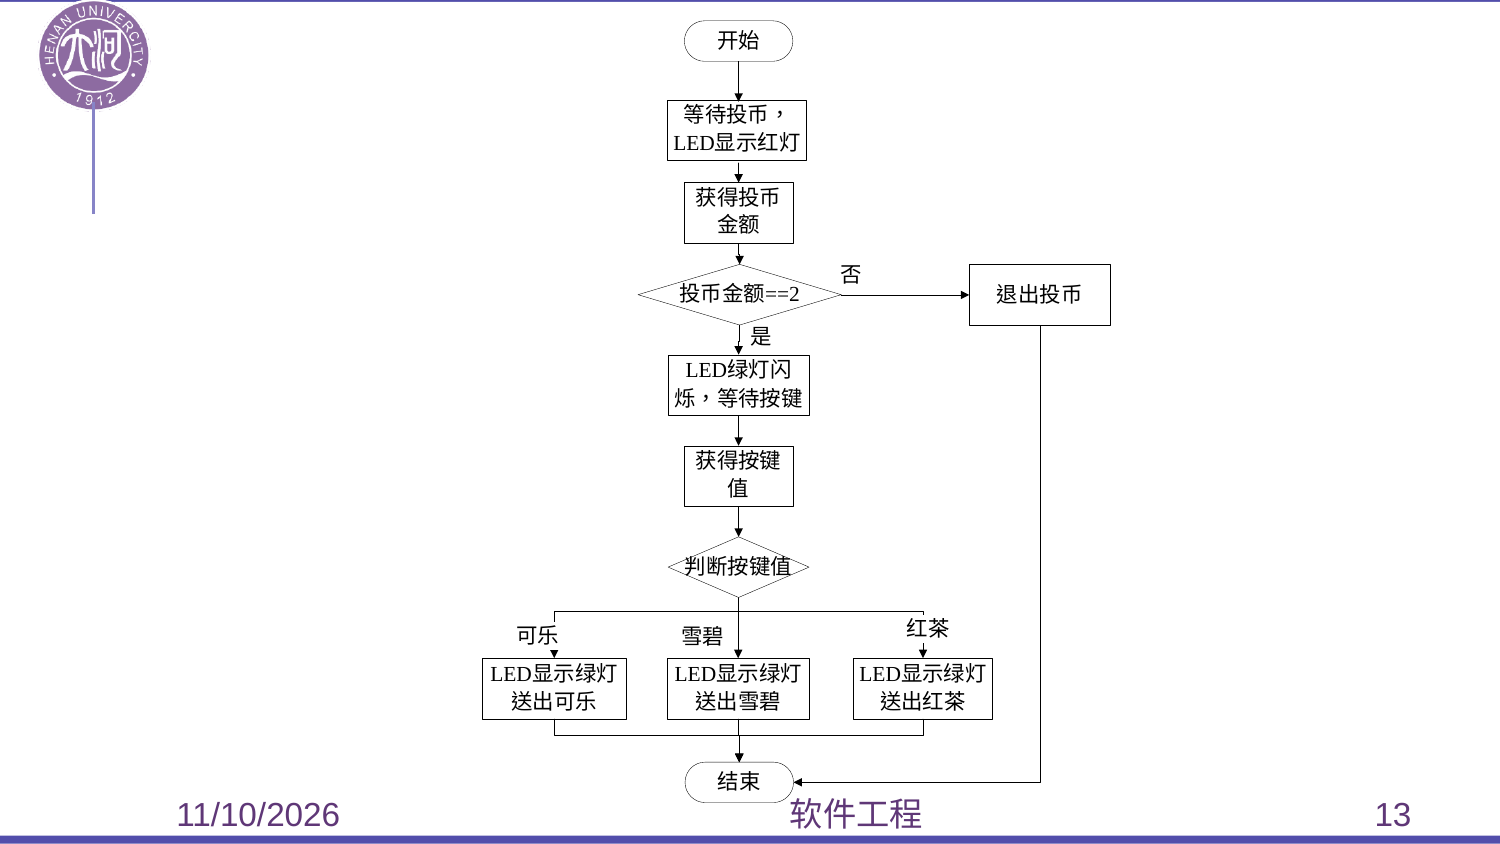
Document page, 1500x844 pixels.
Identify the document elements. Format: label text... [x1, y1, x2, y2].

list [379, 18, 1178, 814]
slide_number 13 [1333, 796, 1454, 830]
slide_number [126, 796, 391, 830]
footer 软件工程 [391, 796, 1322, 830]
